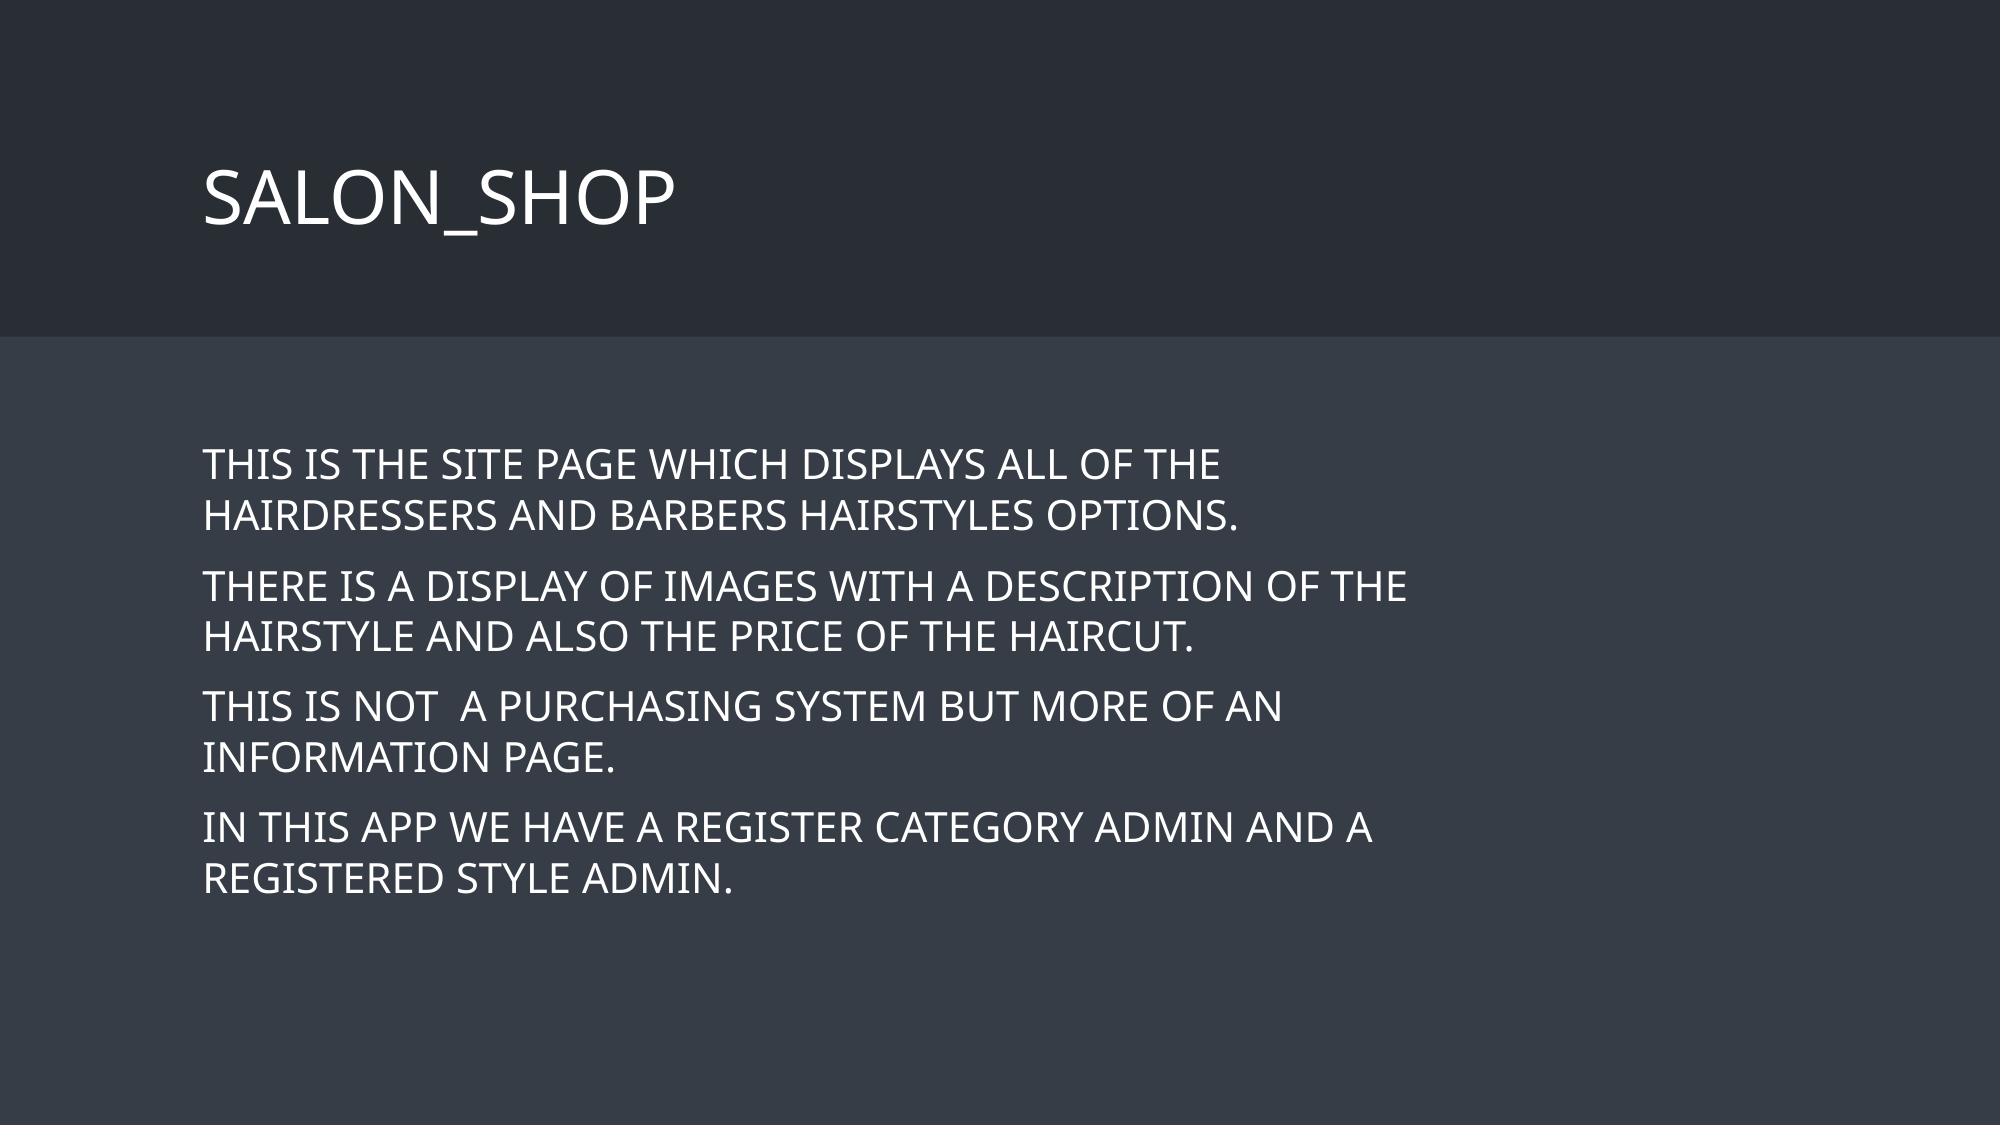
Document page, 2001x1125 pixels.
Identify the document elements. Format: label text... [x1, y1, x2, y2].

title Salon_shop [187, 105, 1450, 283]
list This is the site page which displays all of the hairdressers and barbers hairstyles options. There is a display of images with a description of the hairstyle and also the price of the haircut. This is not a purchasing system but more of an information page. In this app we have a register category admin and a registered style admin. [187, 389, 1450, 950]
text_box [0, 0, 2000, 338]
text_box [0, 338, 2000, 1125]
